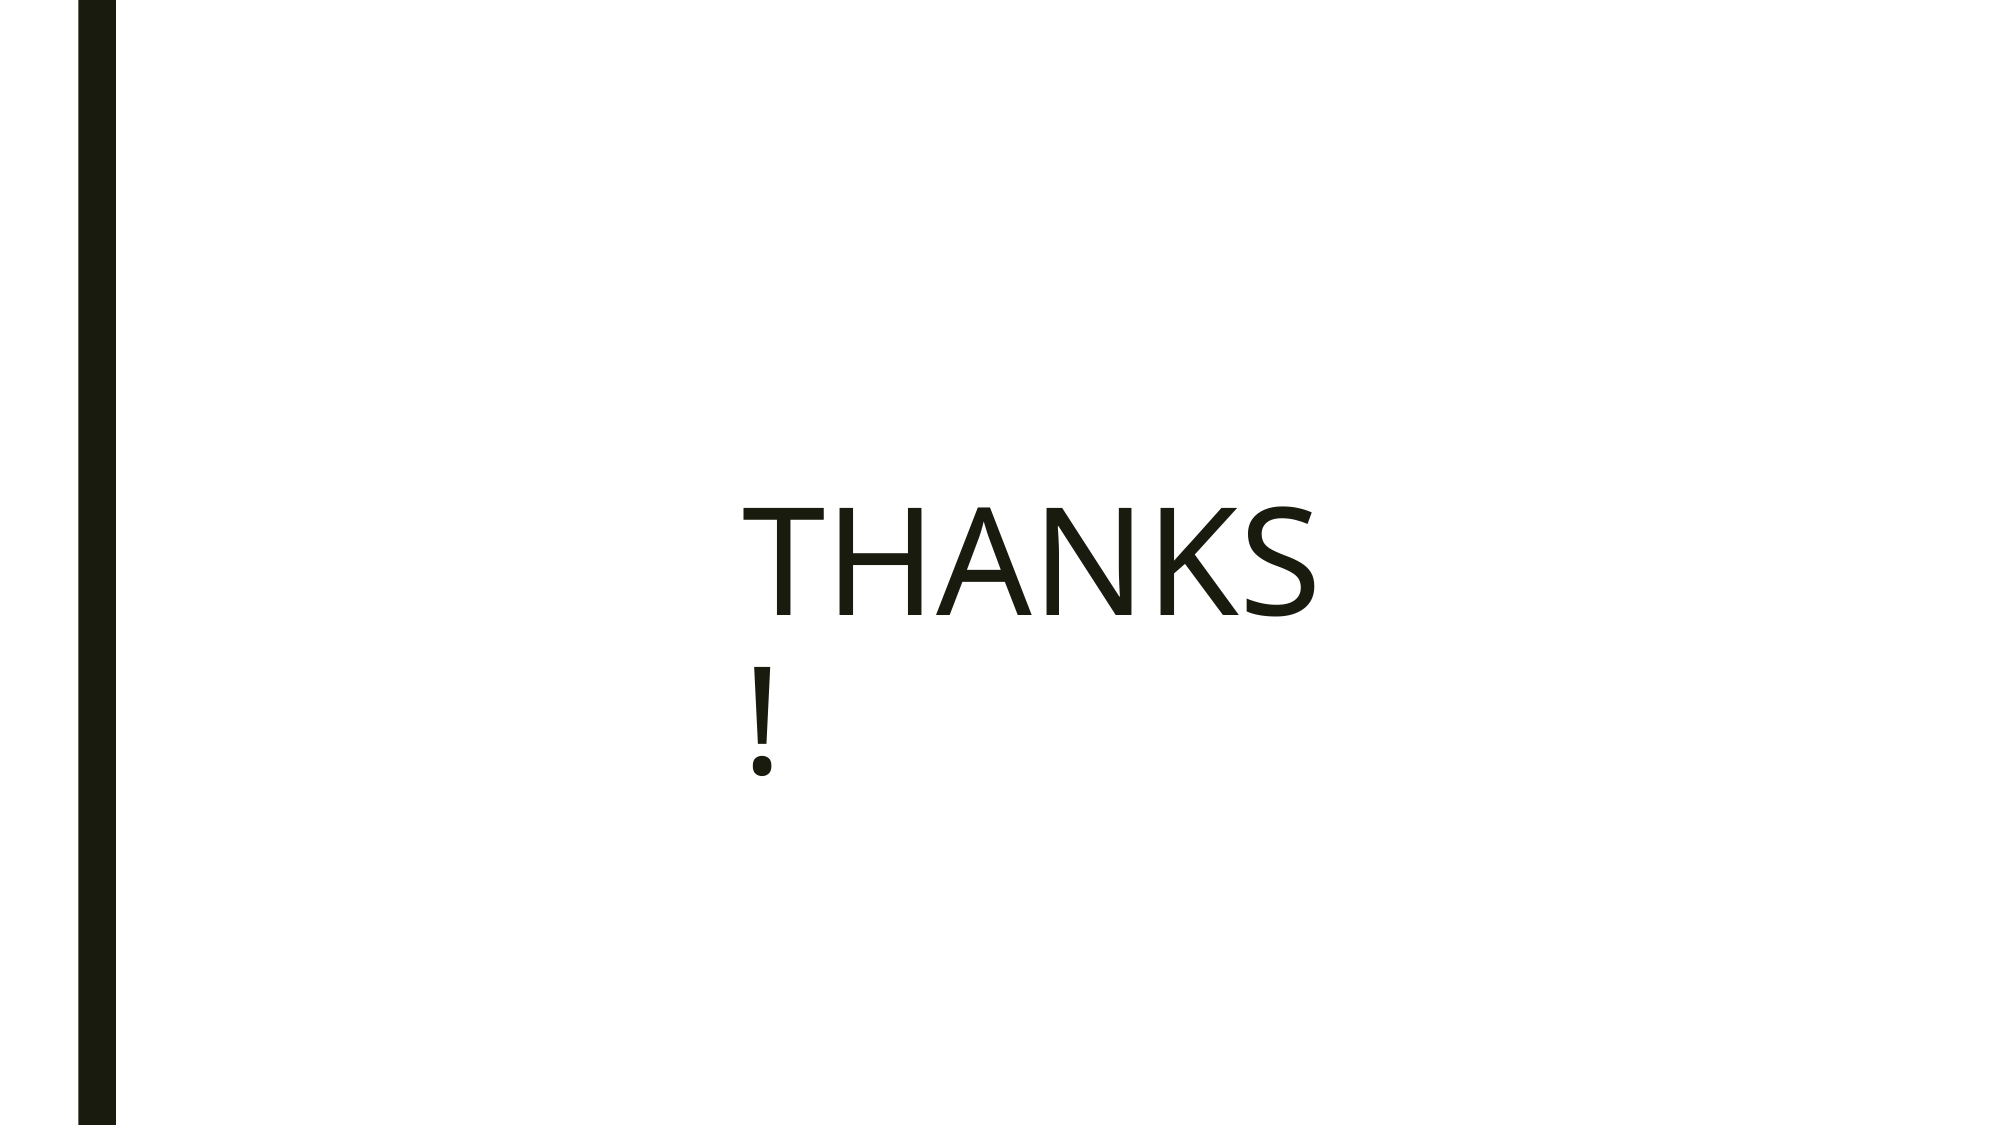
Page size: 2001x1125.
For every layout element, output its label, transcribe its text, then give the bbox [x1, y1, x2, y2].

title THANKS! [727, 479, 1355, 646]
